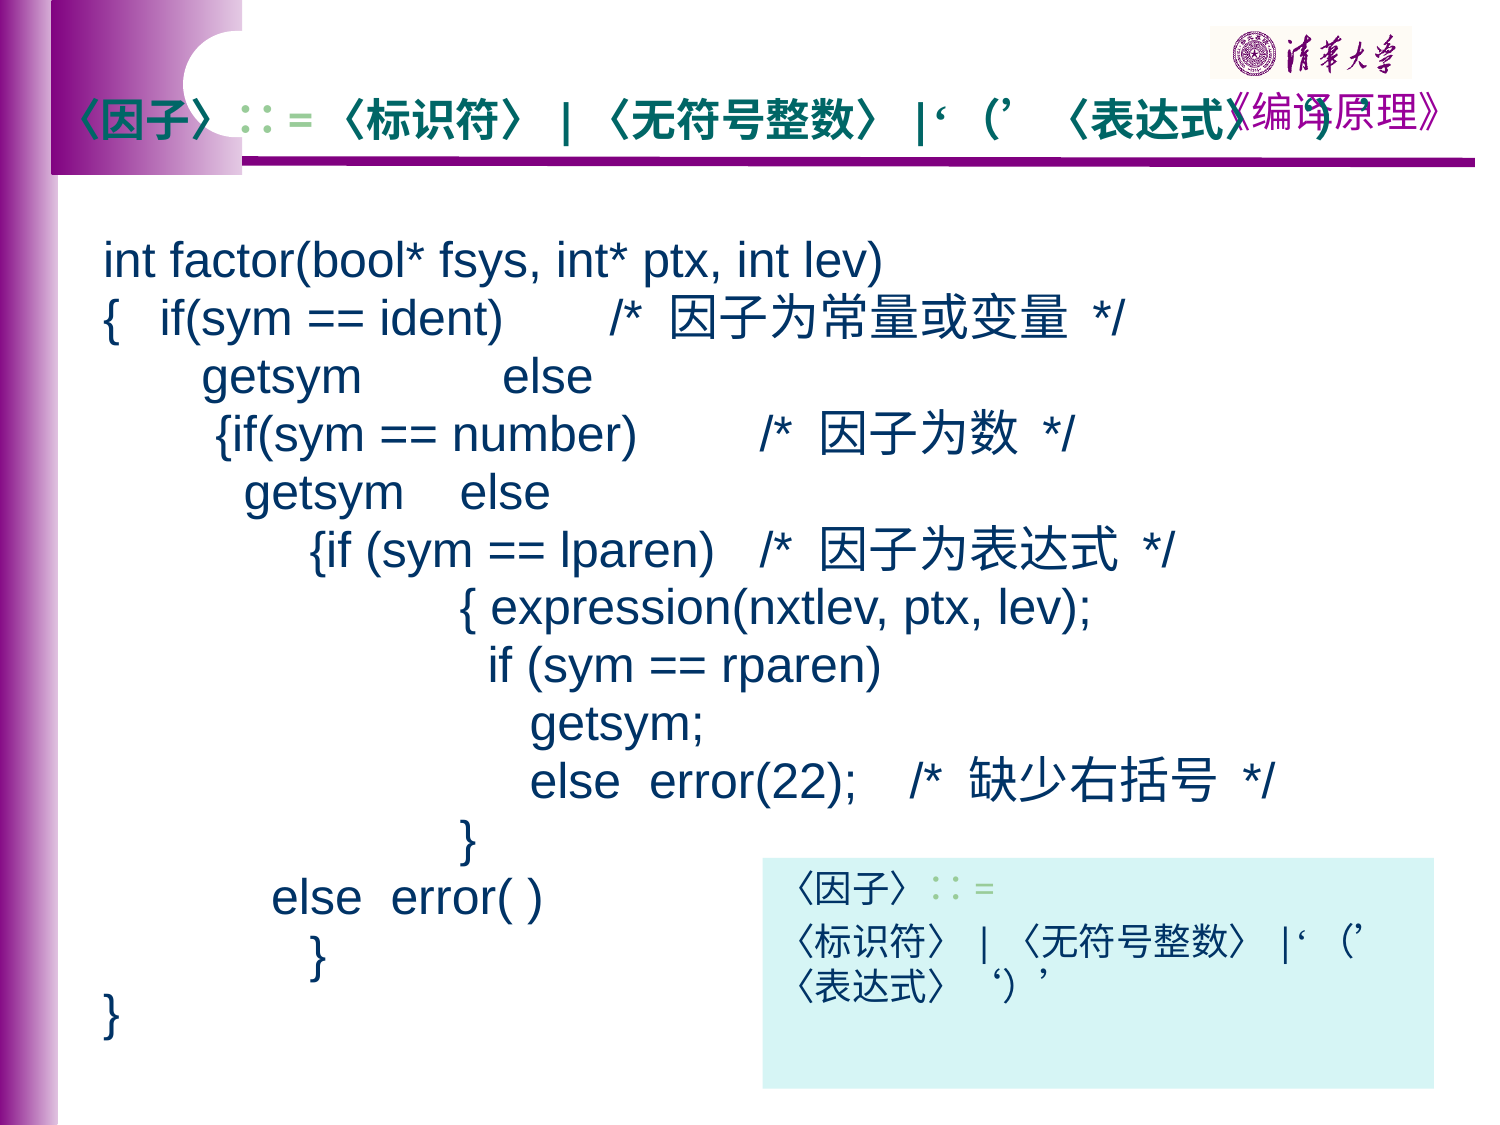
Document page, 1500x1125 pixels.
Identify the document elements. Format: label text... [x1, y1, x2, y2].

text_box 〈因子〉∷= 〈标识符〉|〈无符号整数〉|‘（’〈表达式〉‘）’ [762, 857, 1434, 1089]
text_box 〈因子〉∷=〈标识符〉|〈无符号整数〉|‘（’〈表达式〉‘）’ [41, 89, 1422, 166]
picture [1210, 26, 1412, 79]
text_box int factor(bool* fsys, int* ptx, int lev) { if(sym == ident) /* 因子为常量或变量 */ getsym else {if(sym == number) /* 因子为数 */ getsym else {if (sym == lparen) /* 因子为表达式 */ { expression(nxtlev, ptx, lev); if (sym == rparen) getsym; else error(22); /* 缺少右括号 */ } else error( ) } } [88, 231, 1317, 1059]
